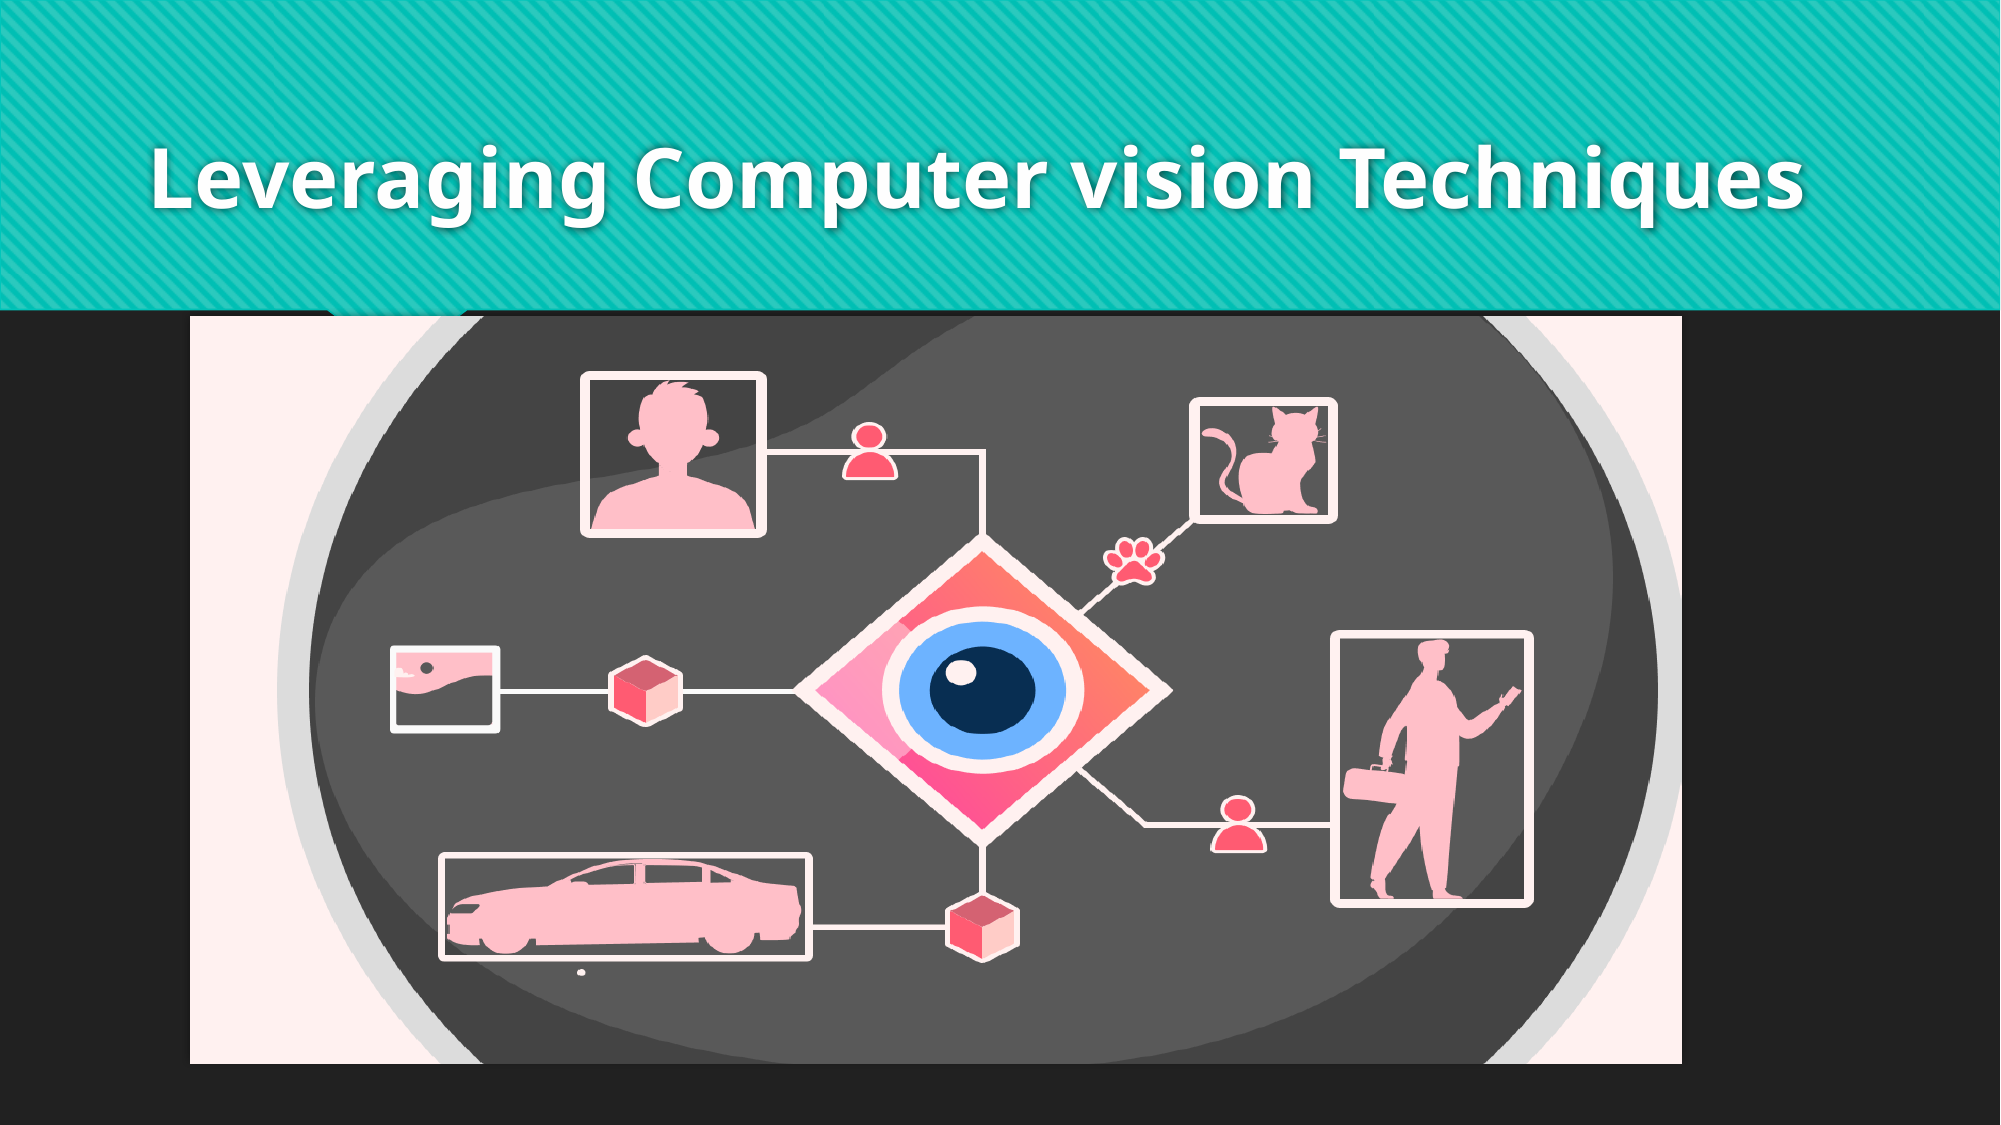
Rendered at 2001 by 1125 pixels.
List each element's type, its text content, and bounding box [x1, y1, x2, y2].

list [190, 316, 1683, 1064]
title Leveraging Computer vision Techniques [132, 73, 1868, 233]
